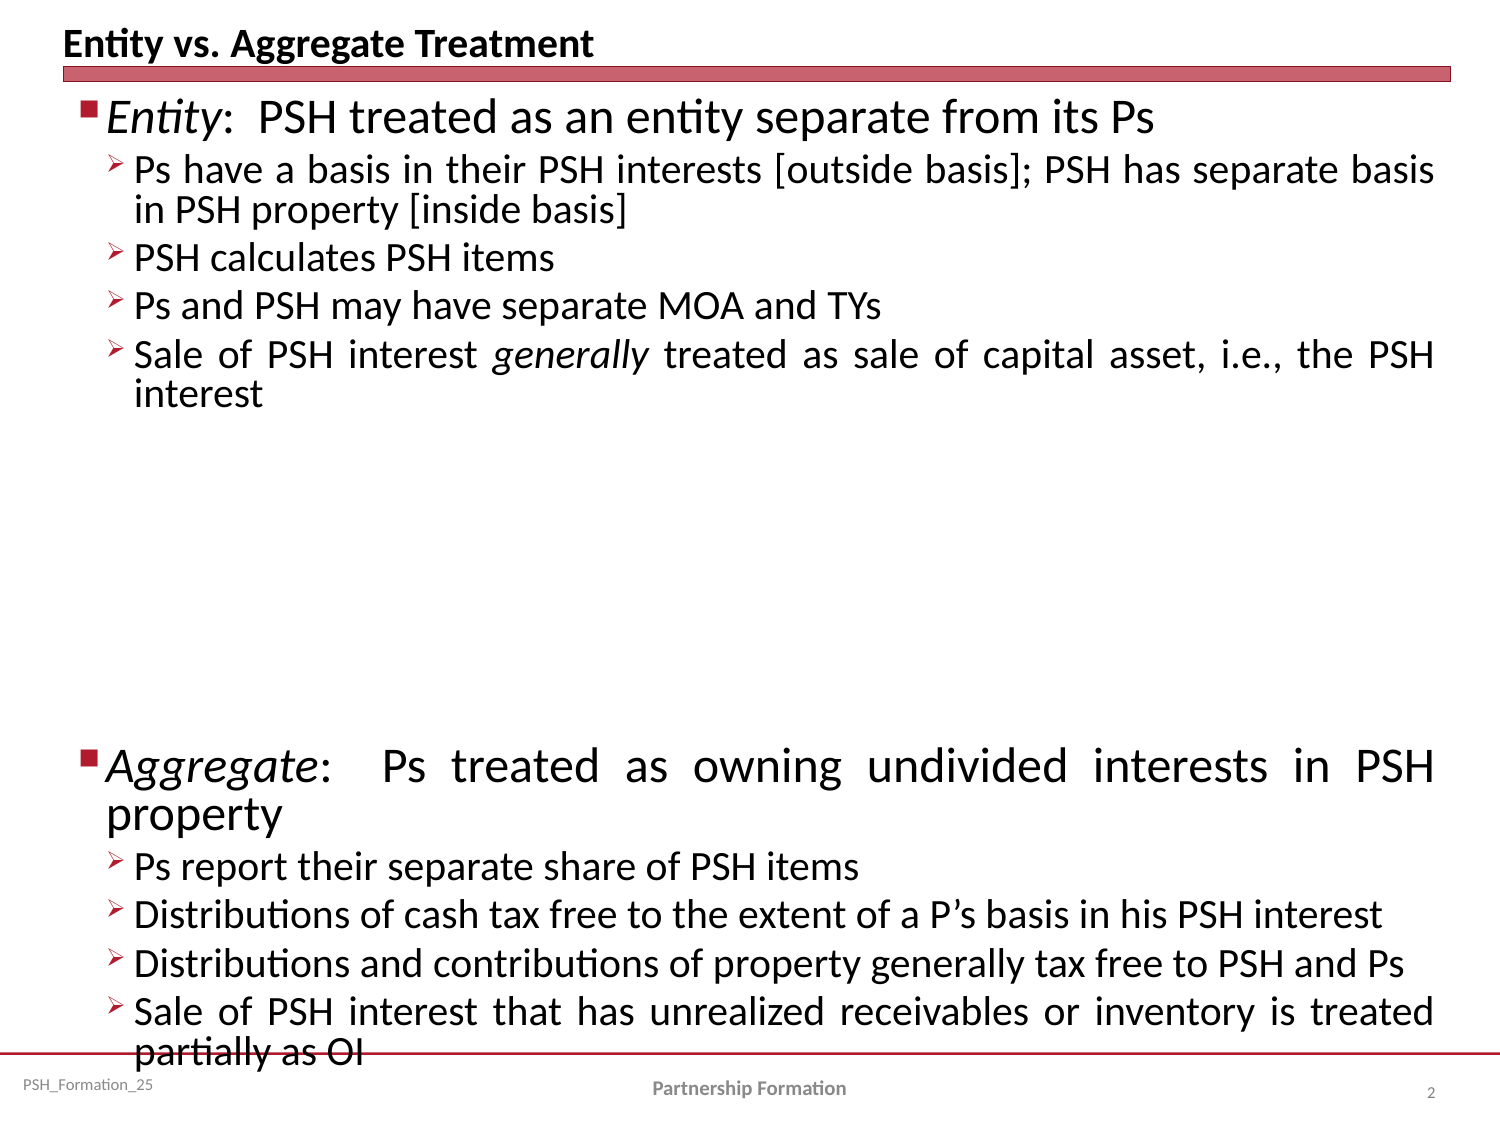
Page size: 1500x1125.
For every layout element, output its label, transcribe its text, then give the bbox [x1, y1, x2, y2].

list Entity: PSH treated as an entity separate from its Ps Ps have a basis in their PSH interests [outside basis]; PSH has separate basis in PSH property [inside basis] PSH calculates PSH items Ps and PSH may have separate MOA and TYs Sale of PSH interest generally treated as sale of capital asset, i.e., the PSH interest Aggregate: Ps treated as owning undivided interests in PSH property Ps report their separate share of PSH items Distributions of cash tax free to the extent of a P’s basis in his PSH interest Distributions and contributions of property generally tax free to PSH and Ps Sale of PSH interest that has unrealized receivables or inventory is treated partially as OI [63, 87, 1451, 1041]
slide_number 2 [1375, 1061, 1451, 1122]
title Entity vs. Aggregate Treatment [62, 6, 1451, 67]
footer Partnership Formation [512, 1056, 988, 1117]
